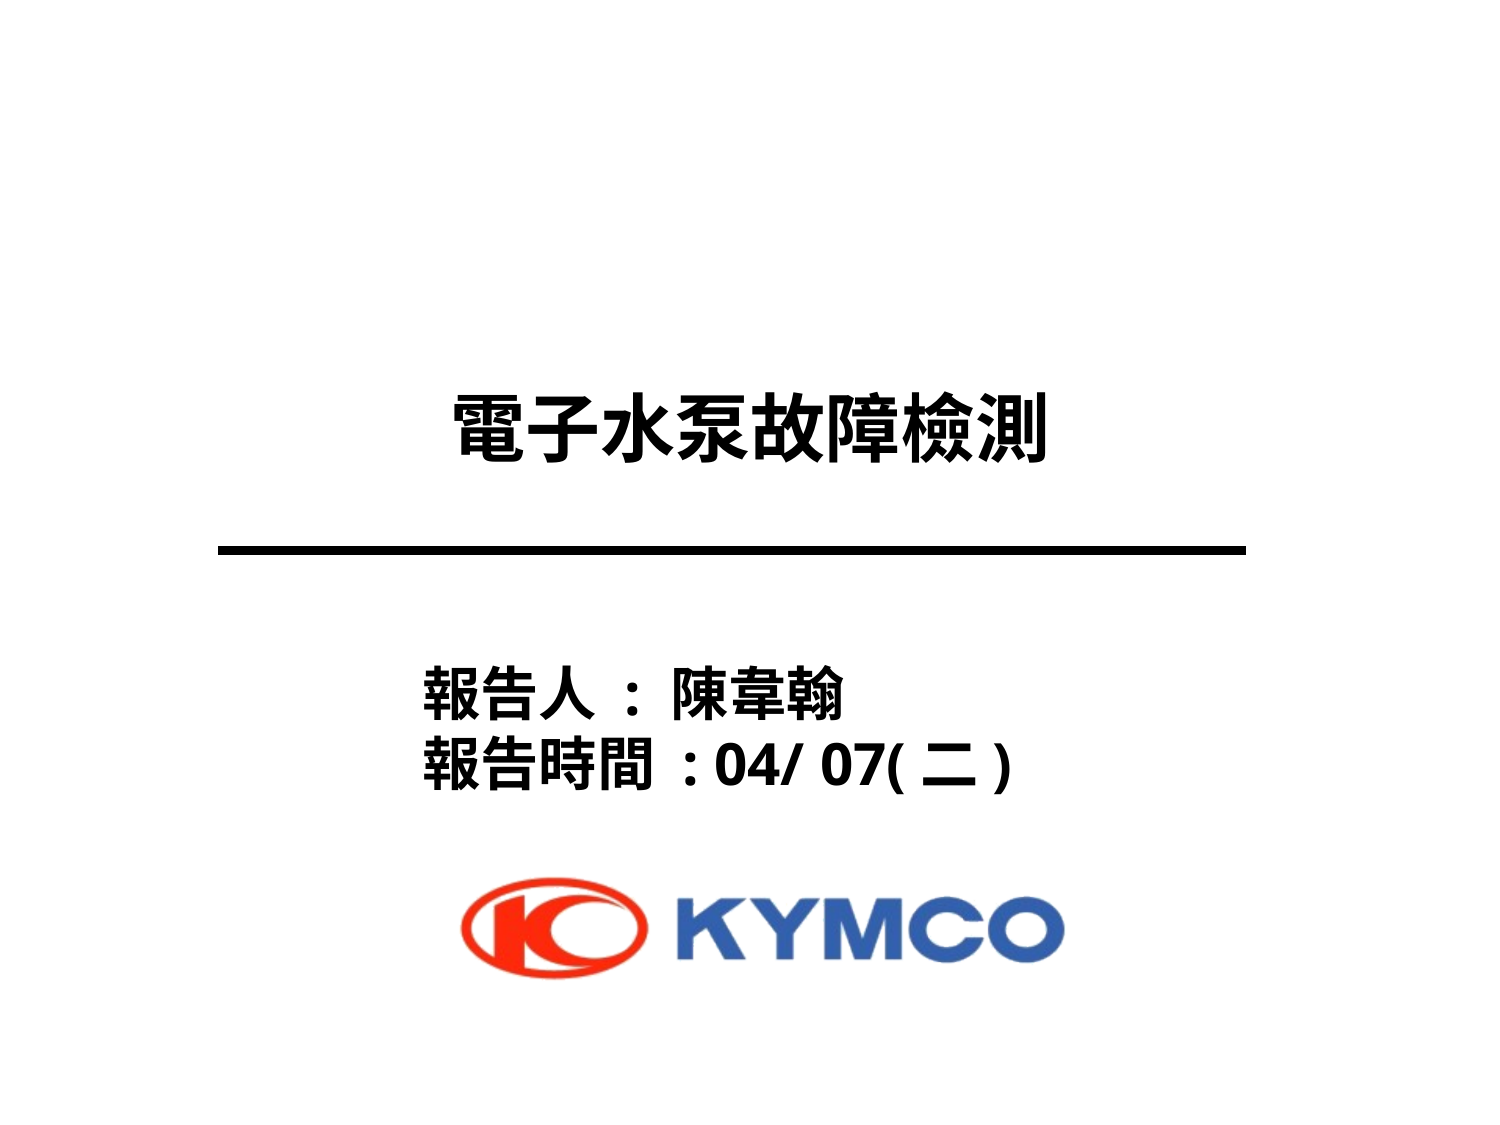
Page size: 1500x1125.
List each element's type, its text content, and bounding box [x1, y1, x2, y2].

title 報告人 : 陳韋翰 報告時間 : 04/ 07(二) [407, 633, 1176, 821]
picture [431, 869, 1096, 990]
list 電子水泵故障檢測 [0, 373, 1500, 528]
